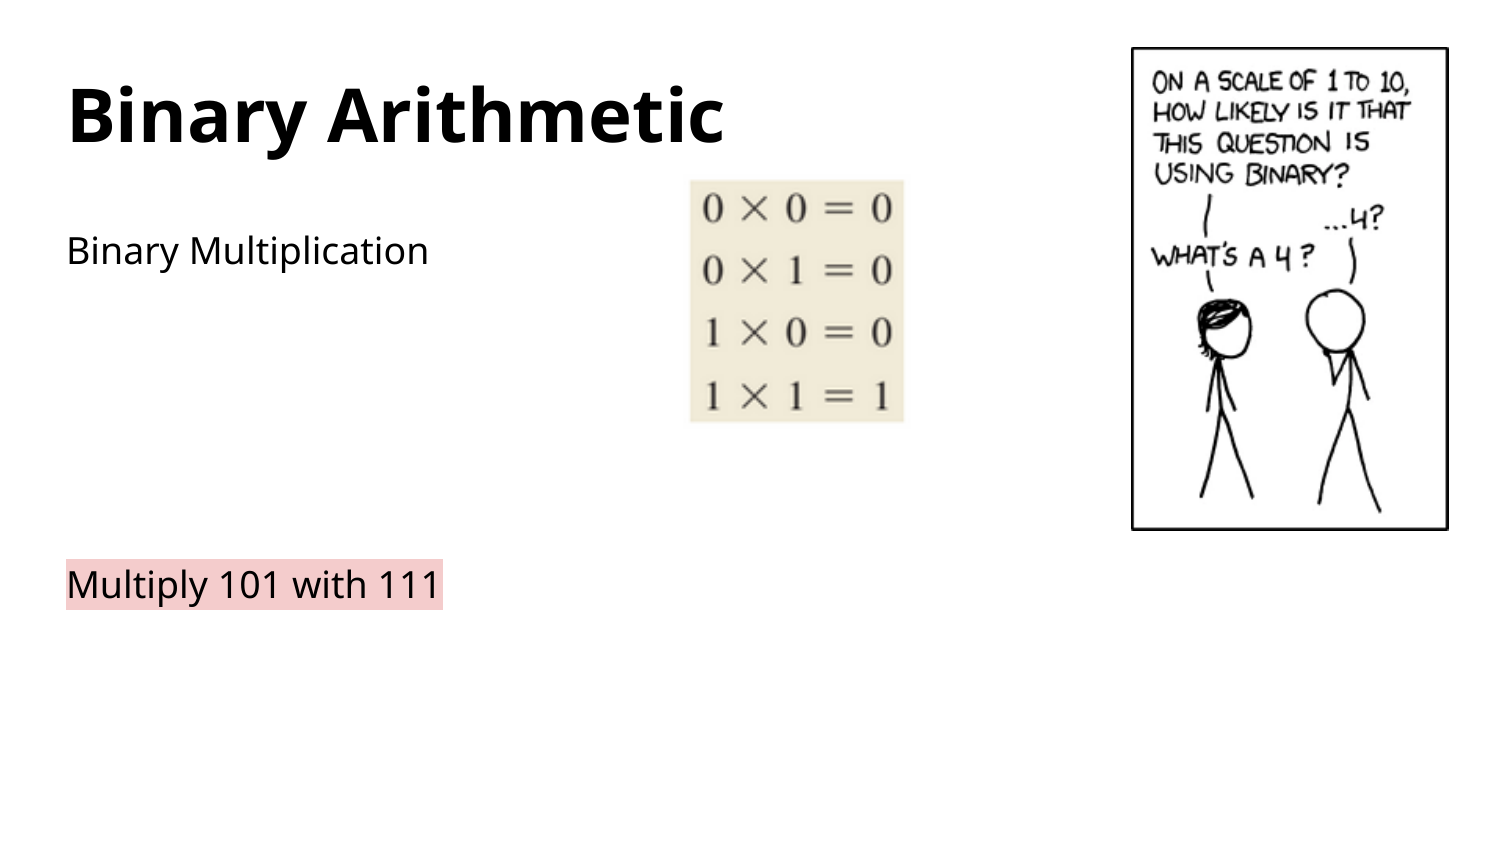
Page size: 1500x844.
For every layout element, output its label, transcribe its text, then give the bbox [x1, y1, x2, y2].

title Binary Arithmetic [51, 48, 1129, 180]
picture [1131, 47, 1450, 531]
picture [657, 160, 919, 439]
list Binary Multiplication Multiply 101 with 111 [51, 201, 1449, 750]
